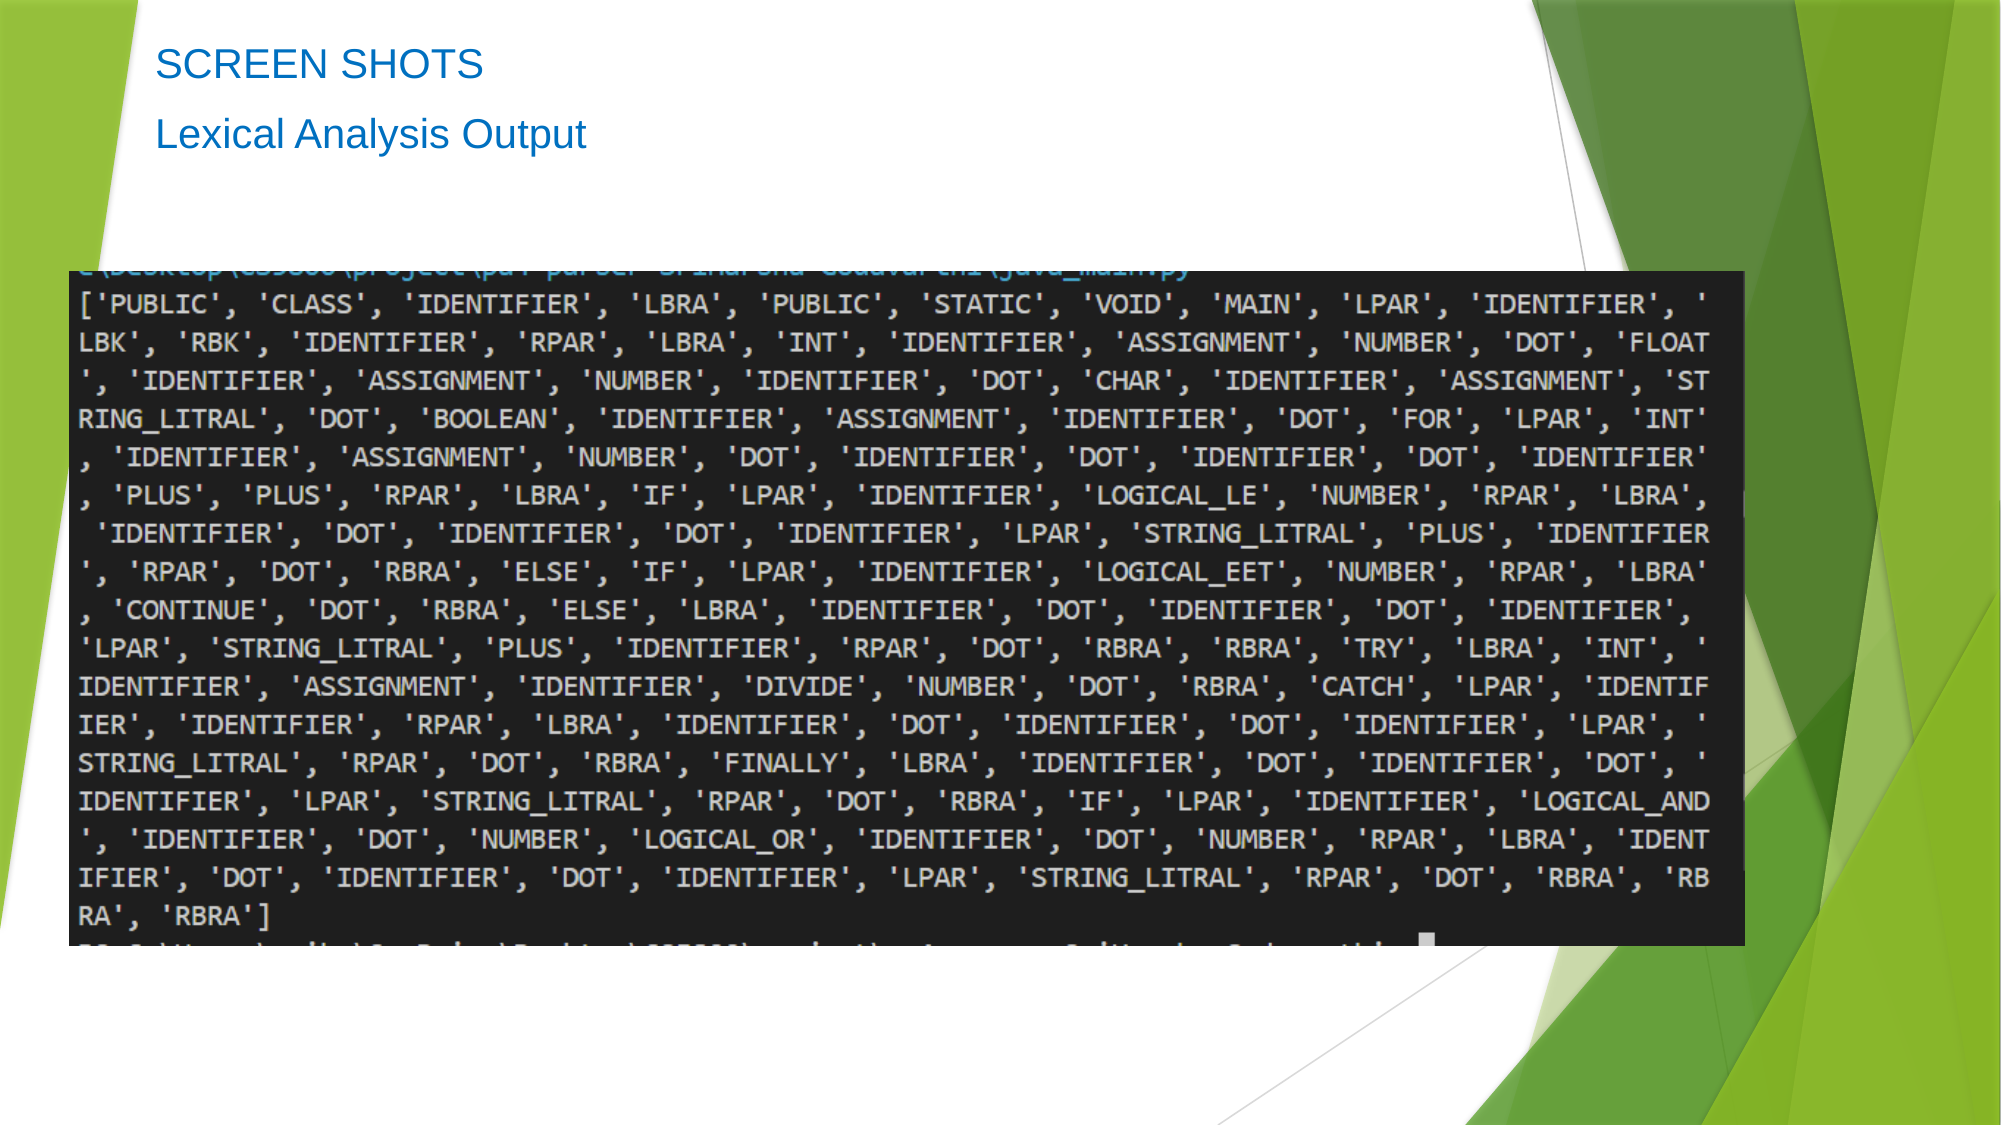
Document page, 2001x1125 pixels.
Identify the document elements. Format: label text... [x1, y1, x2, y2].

picture [69, 271, 1745, 946]
subtitle SCREEN SHOTS Lexical Analysis Output [140, 28, 1415, 209]
